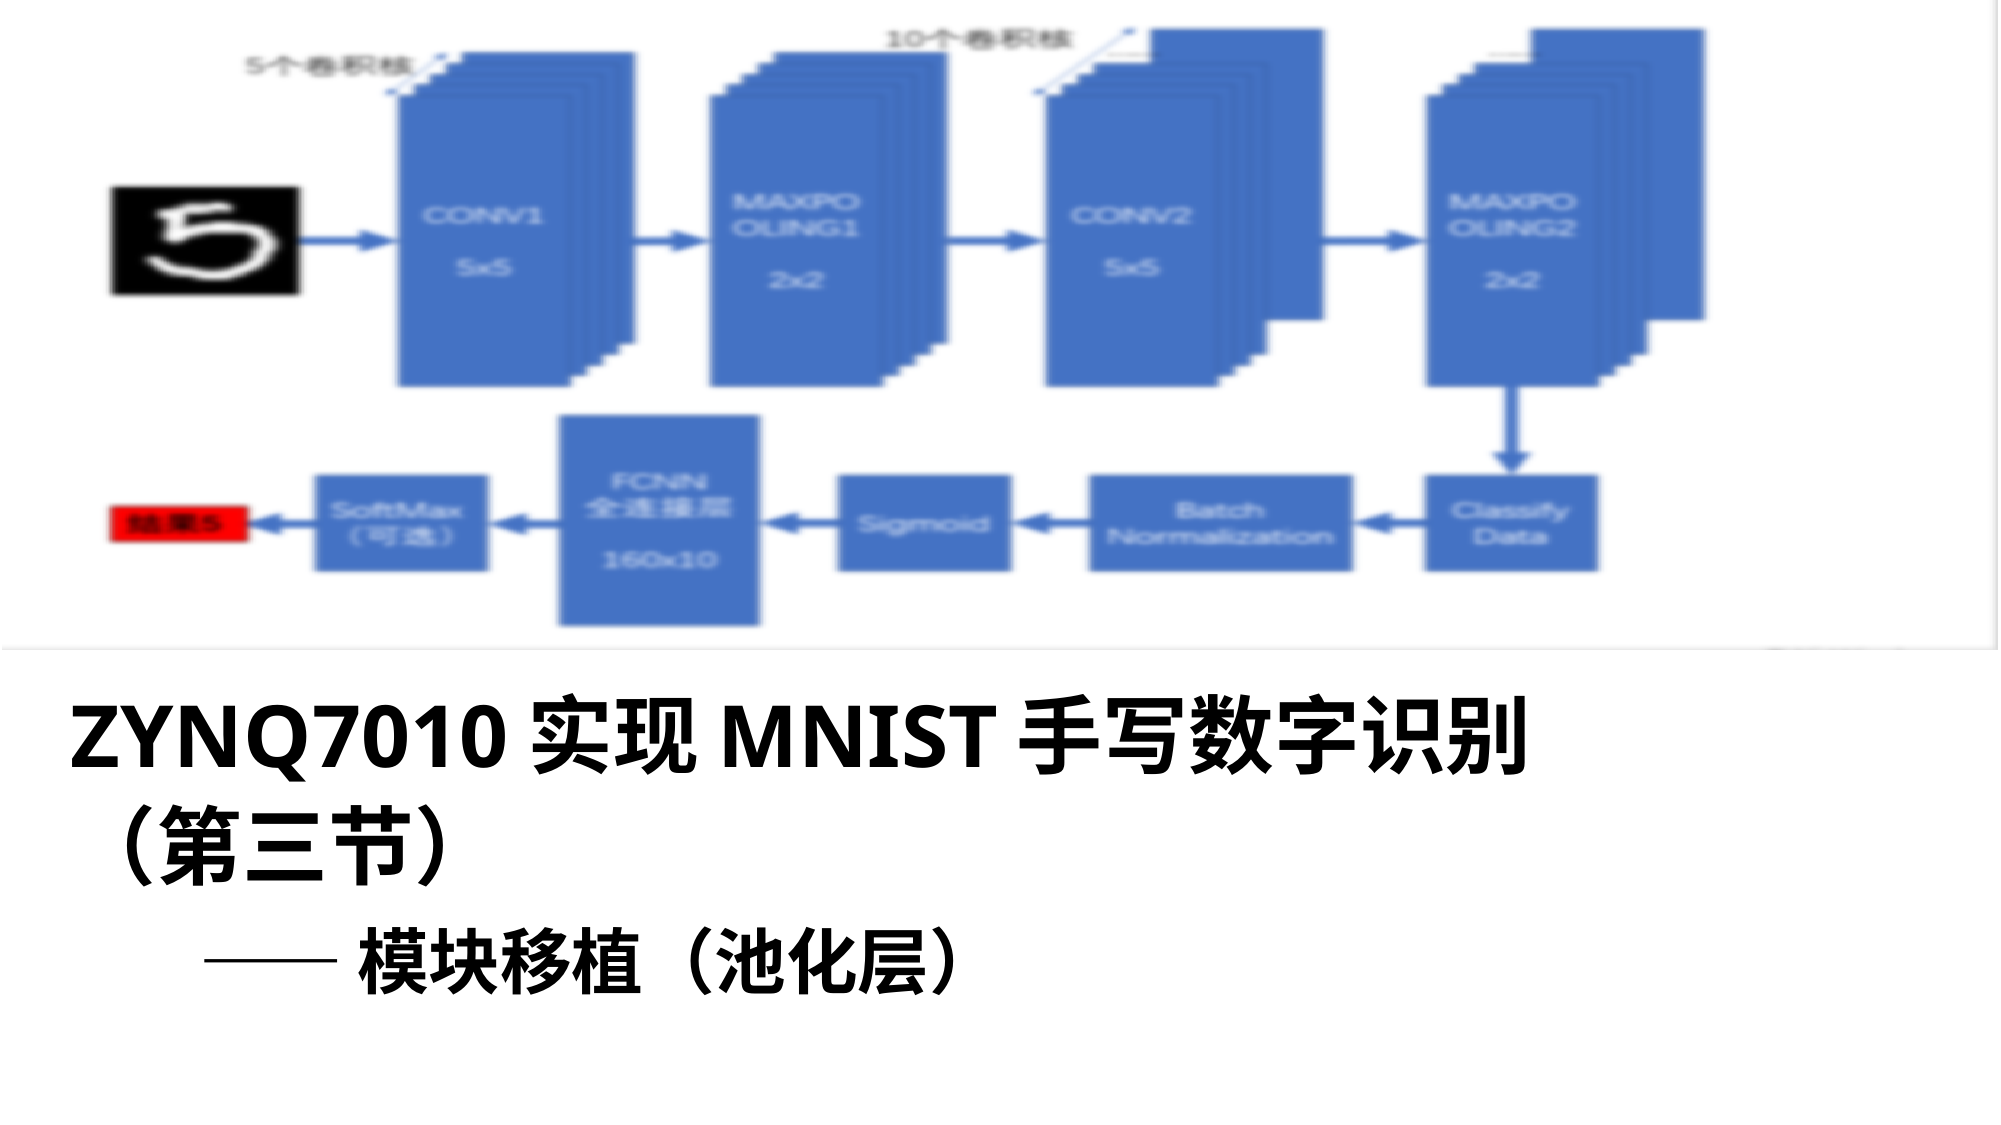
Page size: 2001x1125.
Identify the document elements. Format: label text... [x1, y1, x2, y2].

picture [2, 0, 1998, 650]
list ZYNQ7010实现MNIST手写数字识别 （第三节） ——模块移植（池化层） [55, 650, 1781, 1025]
